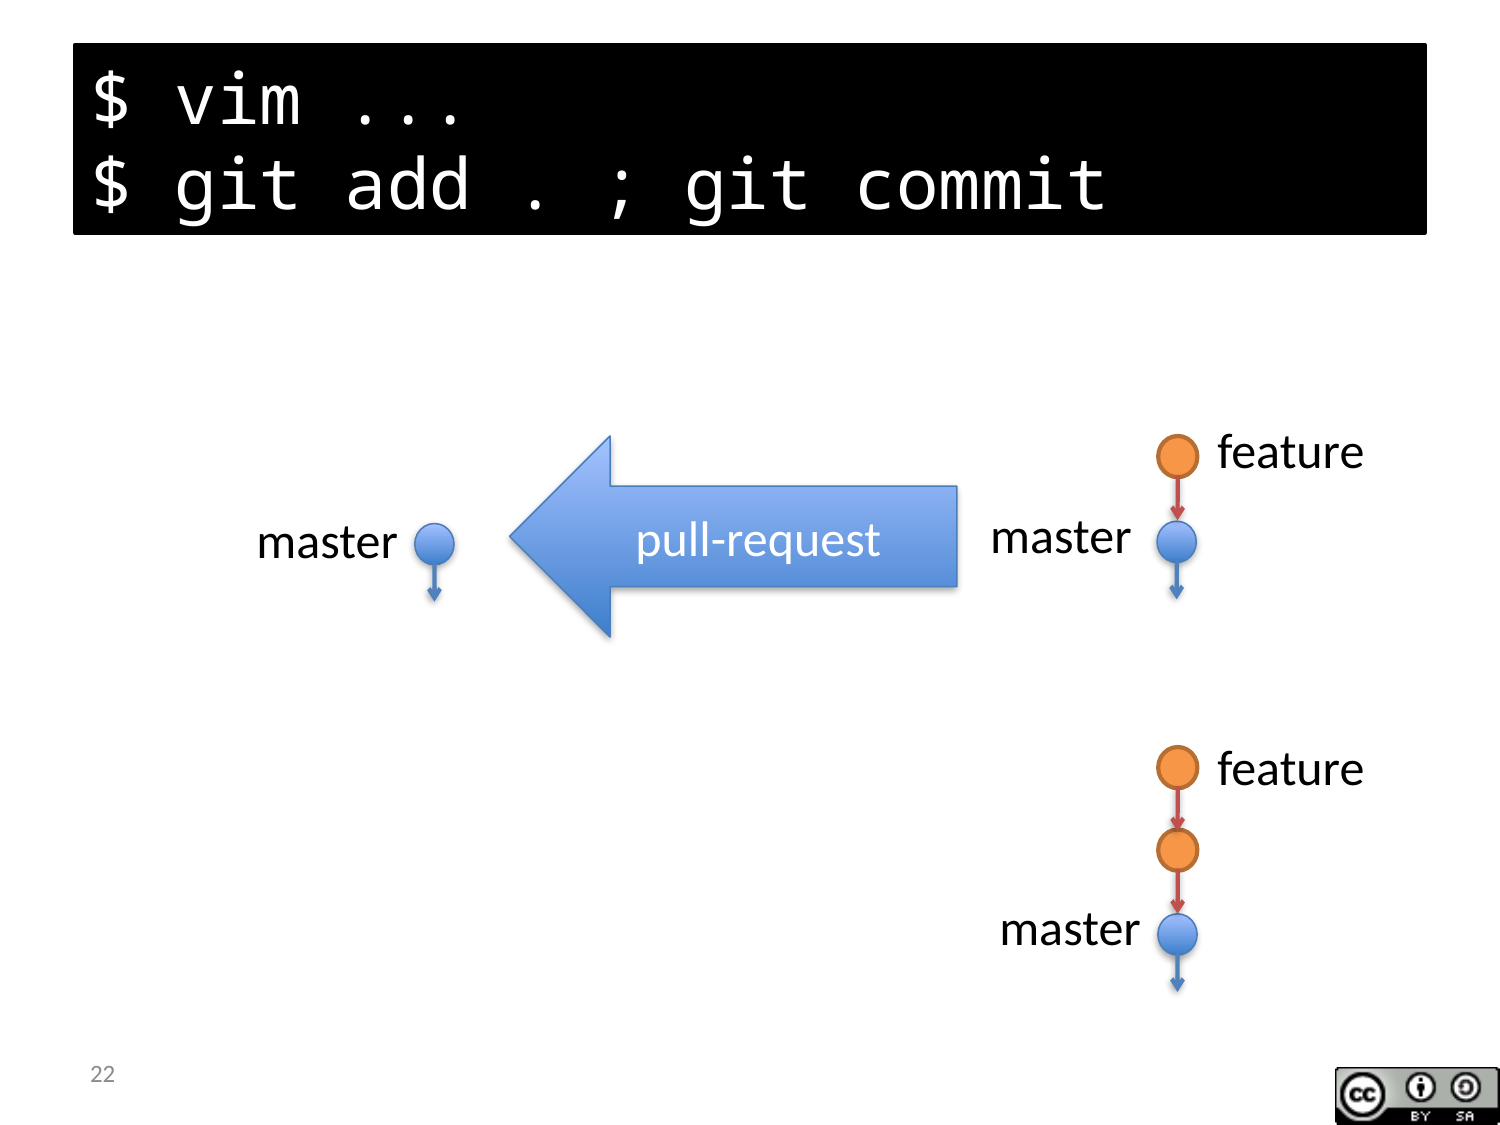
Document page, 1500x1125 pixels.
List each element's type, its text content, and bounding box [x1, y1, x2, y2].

text_box [1156, 433, 1194, 479]
picture [1335, 1067, 1500, 1125]
text_box master [231, 501, 424, 577]
text_box [1167, 914, 1198, 956]
text_box master [965, 496, 1158, 571]
text_box [414, 522, 455, 565]
text_box [1156, 829, 1200, 872]
text_box feature [1194, 410, 1387, 486]
text_box pull-request [509, 435, 958, 638]
slide_number 22 [75, 1042, 425, 1103]
text_box master [974, 887, 1167, 963]
title $ vim ... $ git add . ; git commit [73, 43, 1427, 235]
text_box [1156, 744, 1200, 790]
text_box feature [1194, 727, 1387, 803]
text_box [1158, 521, 1198, 563]
